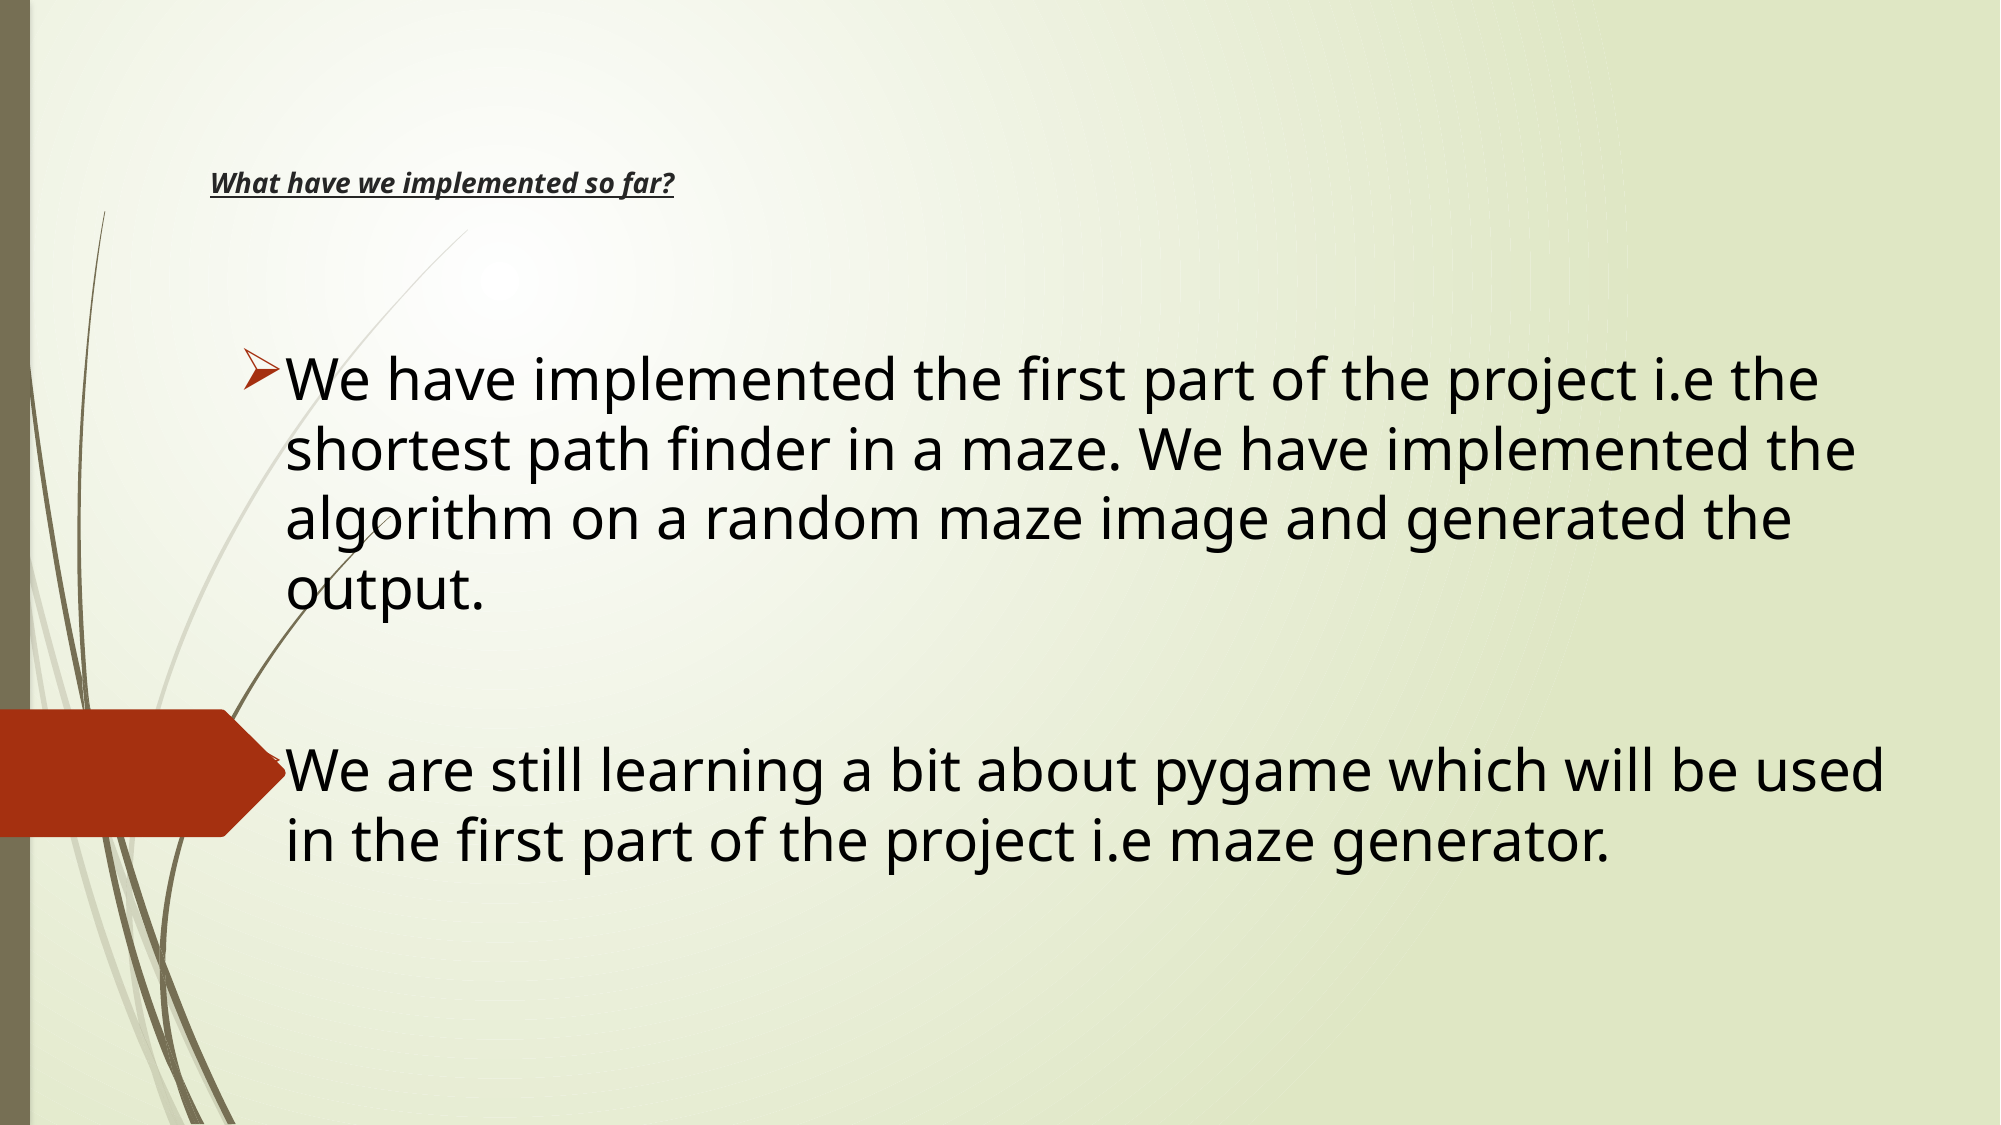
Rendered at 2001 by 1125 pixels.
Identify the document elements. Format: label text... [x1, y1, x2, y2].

title What have we implemented so far? [195, 156, 2000, 207]
subtitle We have implemented the first part of the project i.e the shortest path finder in a maze. We have implemented the algorithm on a random maze image and generated the output. We are still learning a bit about pygame which will be used in the first part of the project i.e maze generator. [223, 334, 1944, 1058]
